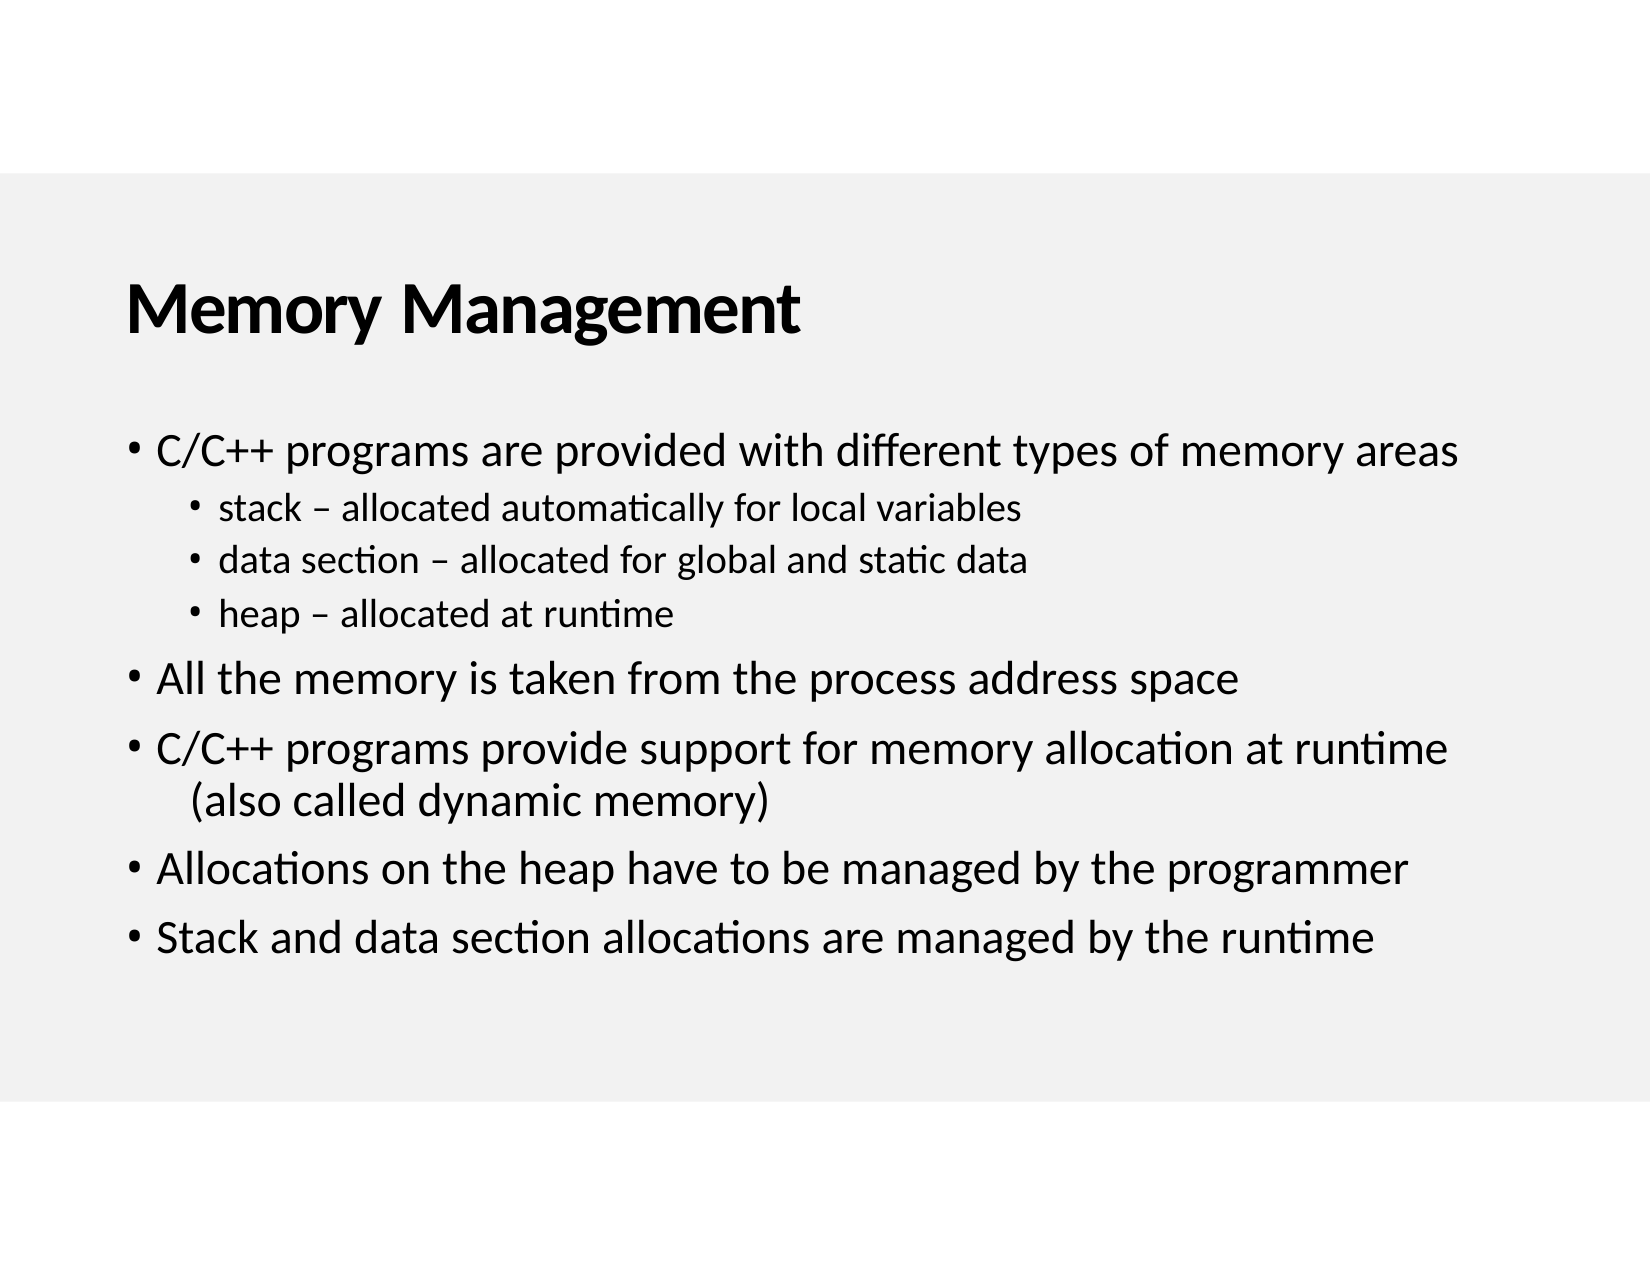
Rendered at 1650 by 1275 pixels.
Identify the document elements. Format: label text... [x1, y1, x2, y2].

title Memory Management [123, 255, 1208, 410]
text_box C/C++ programs are provided with different types of memory areas stack – allocated automatically for local variables data section – allocated for global and static data heap – allocated at runtime All the memory is taken from the process address space C/C++ programs provide support for memory allocation at runtime (also called dynamic memory) Allocations on the heap have to be managed by the programmer Stack and data section allocations are managed by the runtime [123, 410, 1469, 964]
